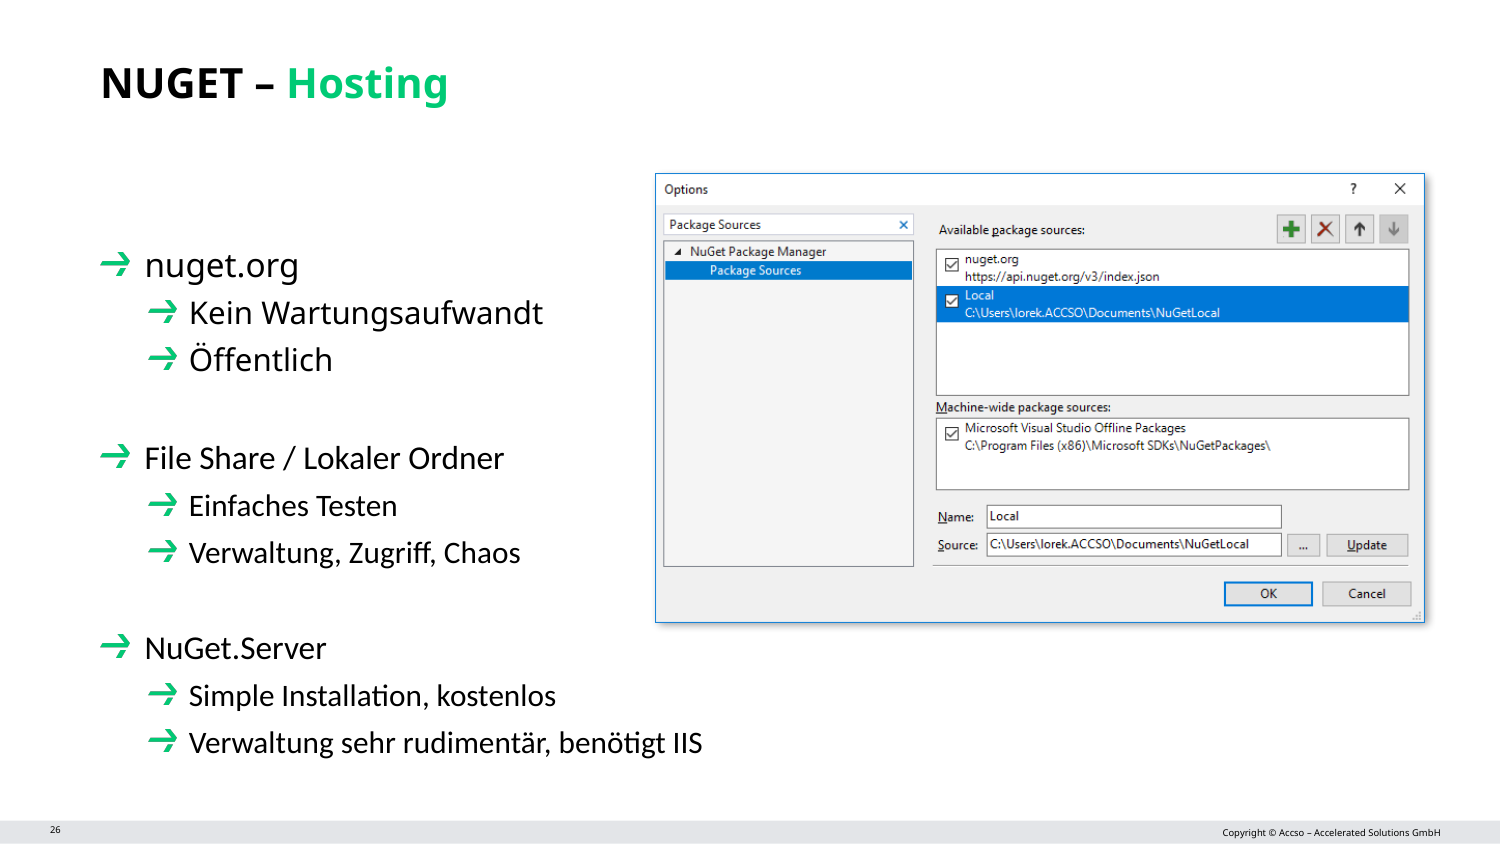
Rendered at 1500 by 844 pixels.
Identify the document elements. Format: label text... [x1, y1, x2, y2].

picture [148, 540, 177, 562]
picture [655, 172, 1426, 623]
picture [100, 634, 130, 658]
picture [148, 493, 177, 516]
picture [148, 300, 177, 323]
picture [148, 683, 177, 705]
picture [148, 729, 177, 752]
picture [148, 347, 177, 370]
picture [100, 444, 130, 468]
title NuGet – Hosting [100, 38, 1430, 127]
list nuget.org Kein Wartungsaufwandt Öffentlich File Share / Lokaler Ordner Einfaches Testen Verwaltung, Zugriff, Chaos NuGet.Server Simple Installation, kostenlos Verwaltung sehr rudimentär, benötigt IIS [100, 243, 1400, 788]
picture [100, 252, 130, 276]
